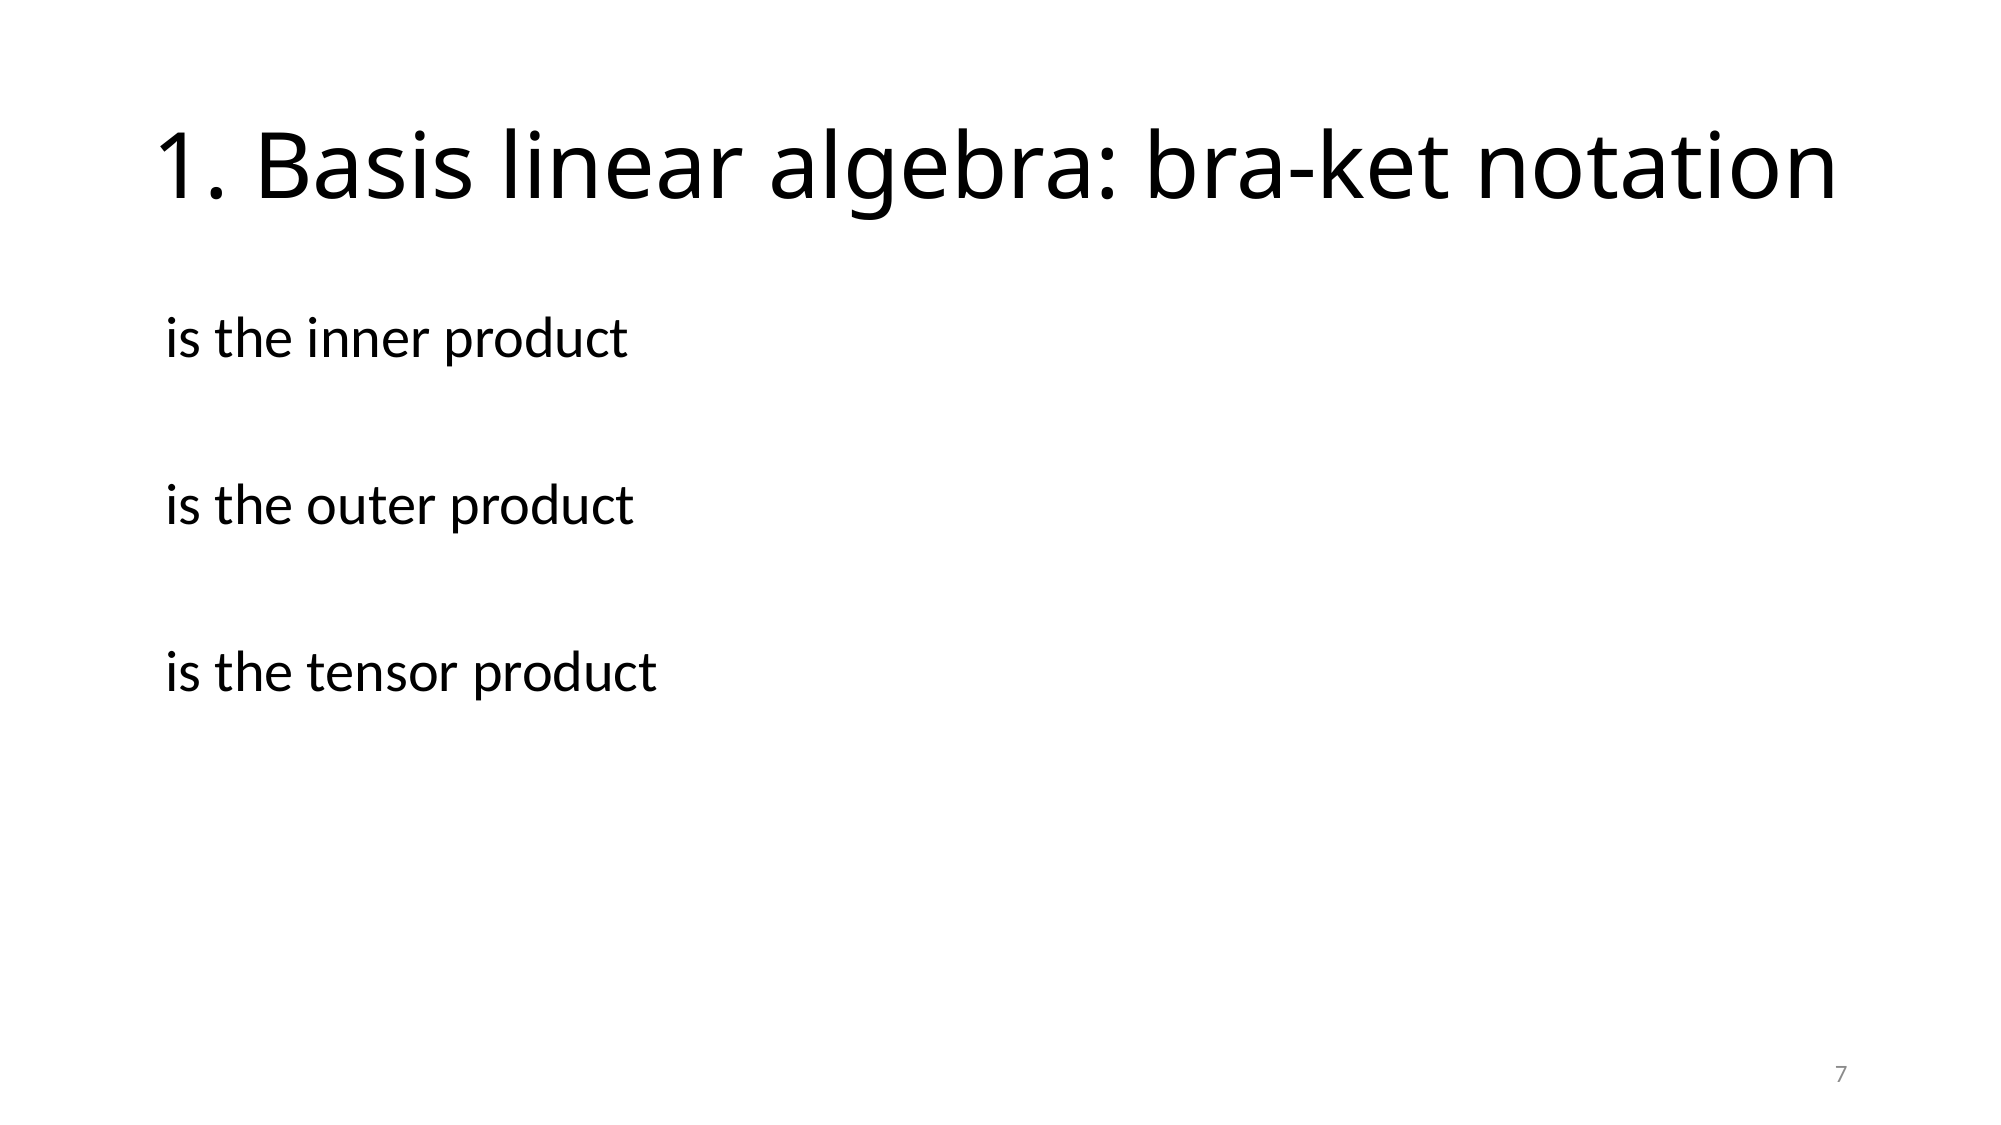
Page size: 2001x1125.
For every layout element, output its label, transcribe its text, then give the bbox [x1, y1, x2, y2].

slide_number 7 [1412, 1042, 1863, 1103]
title 1. Basis linear algebra: bra-ket notation [137, 59, 1863, 278]
